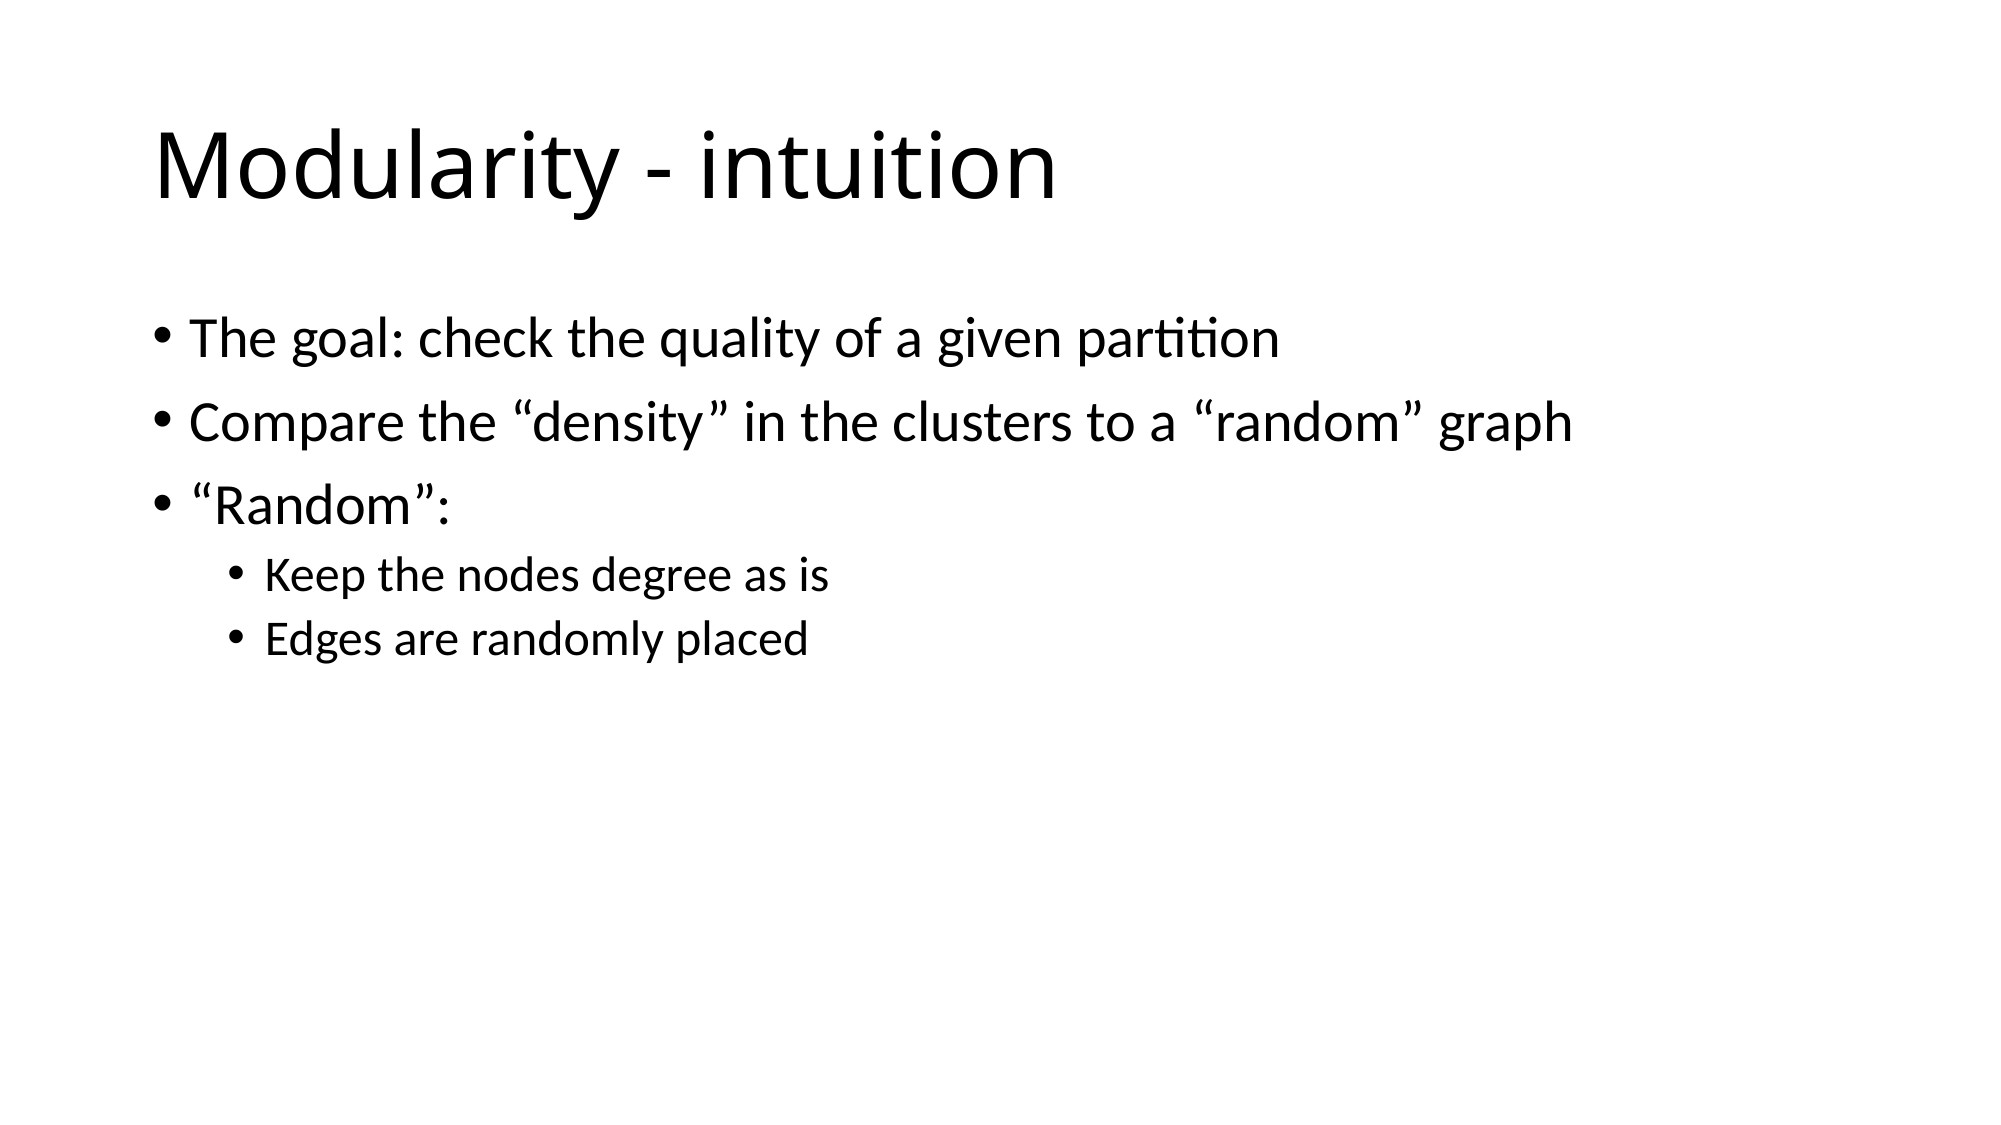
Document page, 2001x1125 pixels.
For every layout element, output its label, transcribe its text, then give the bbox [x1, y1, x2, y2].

title Modularity - intuition [137, 59, 1863, 278]
list The goal: check the quality of a given partition Compare the “density” in the clusters to a “random” graph “Random”: Keep the nodes degree as is Edges are randomly placed [137, 299, 1863, 1014]
